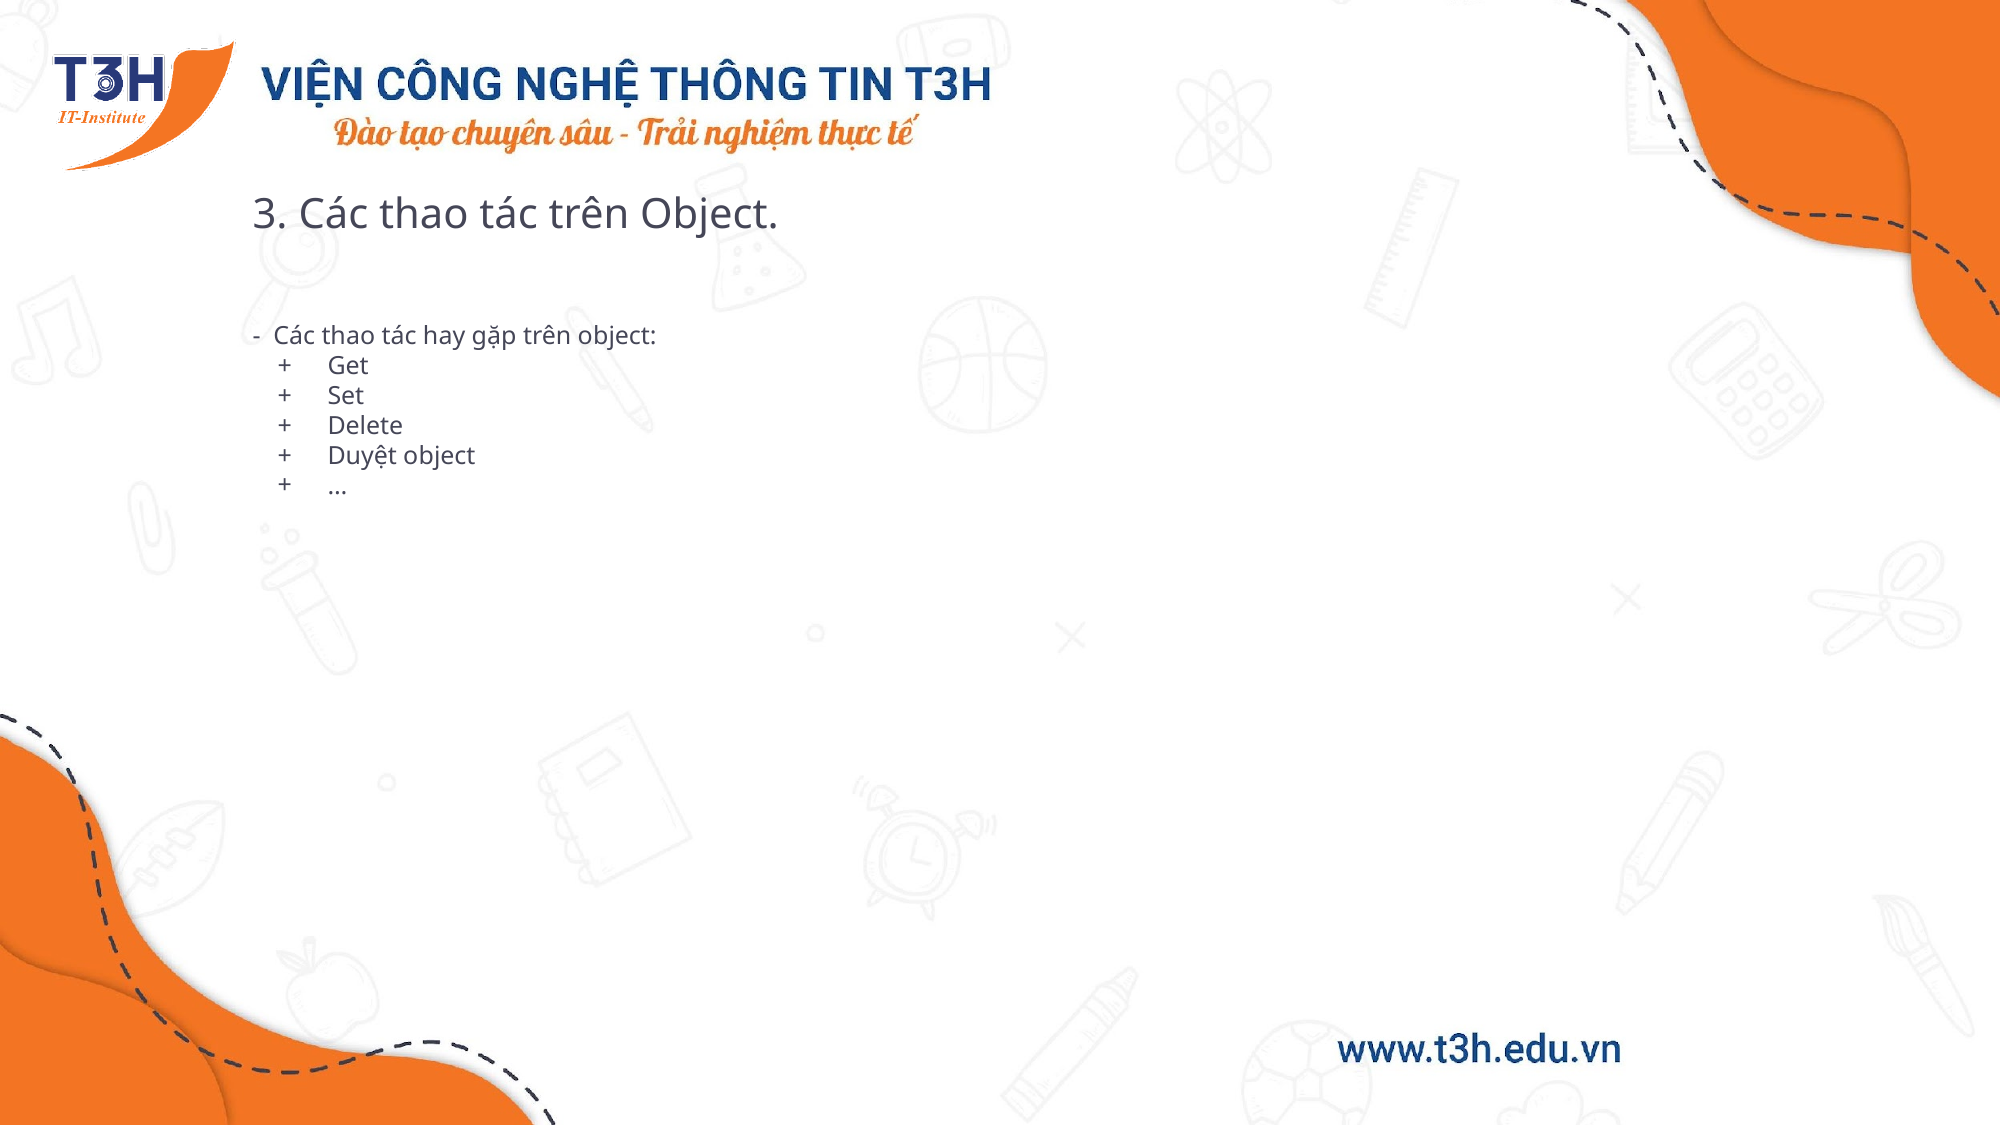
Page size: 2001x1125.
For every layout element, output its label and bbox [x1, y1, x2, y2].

text_box [351, 257, 484, 376]
picture [0, 0, 2000, 1125]
